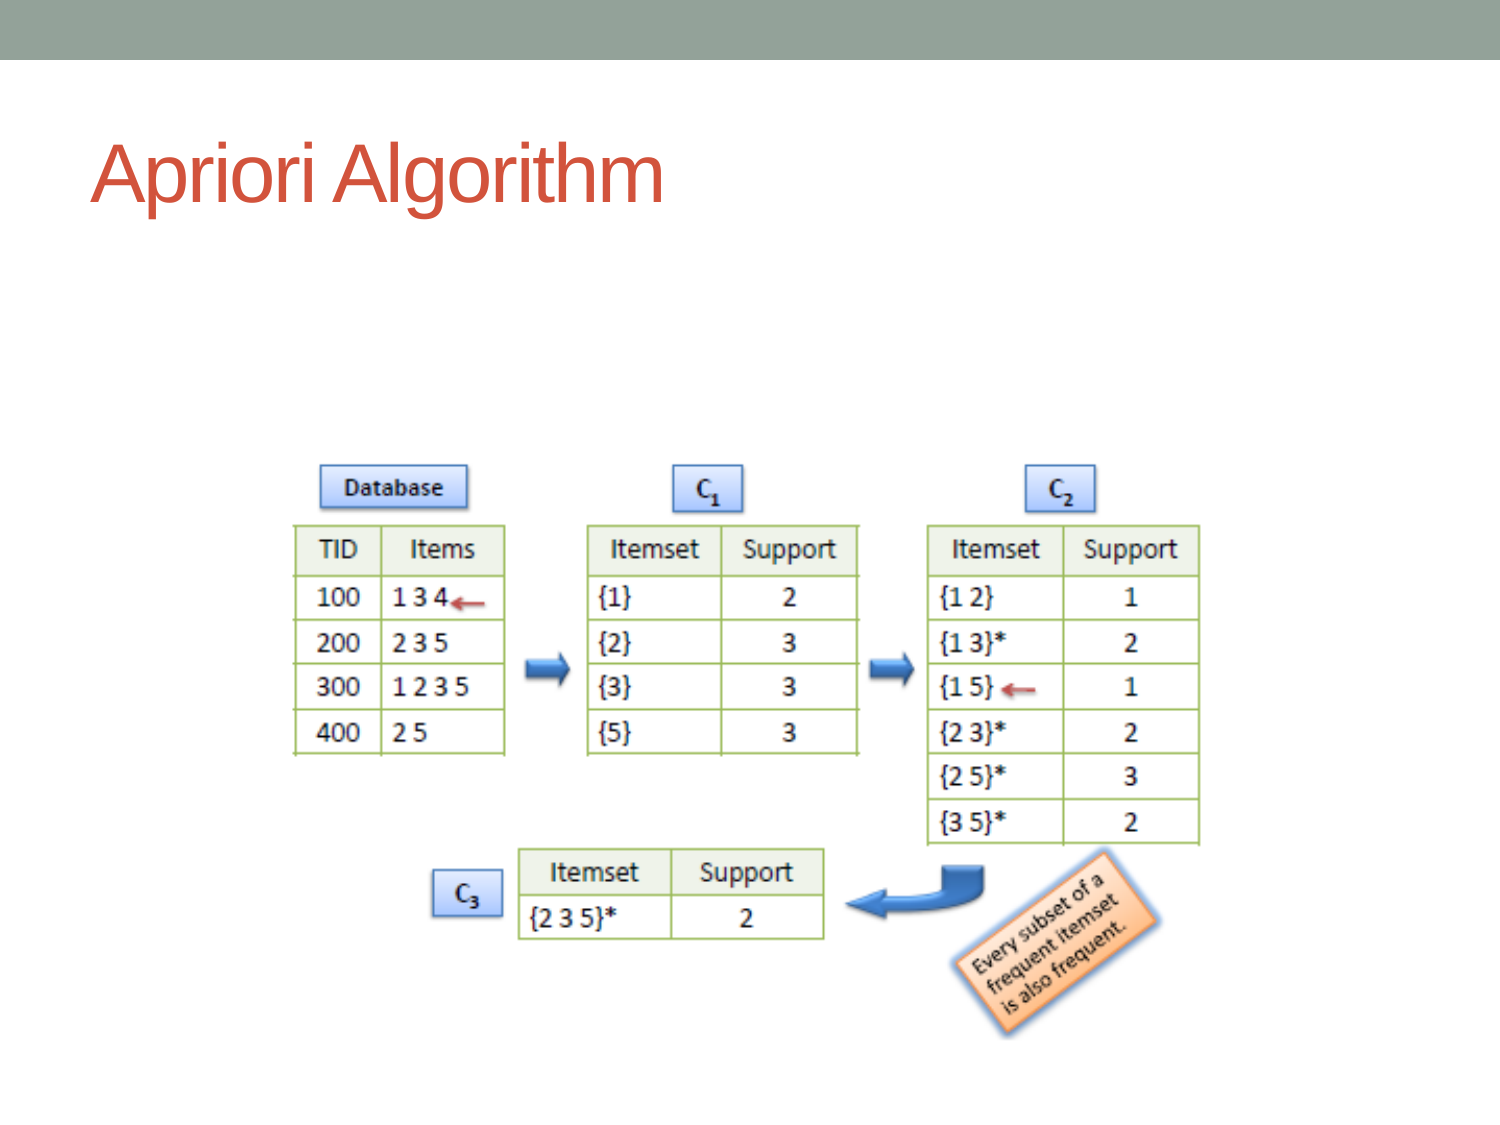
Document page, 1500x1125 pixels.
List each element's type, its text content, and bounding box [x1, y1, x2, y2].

picture [266, 442, 1234, 1053]
title Apriori Algorithm [75, 87, 1425, 250]
